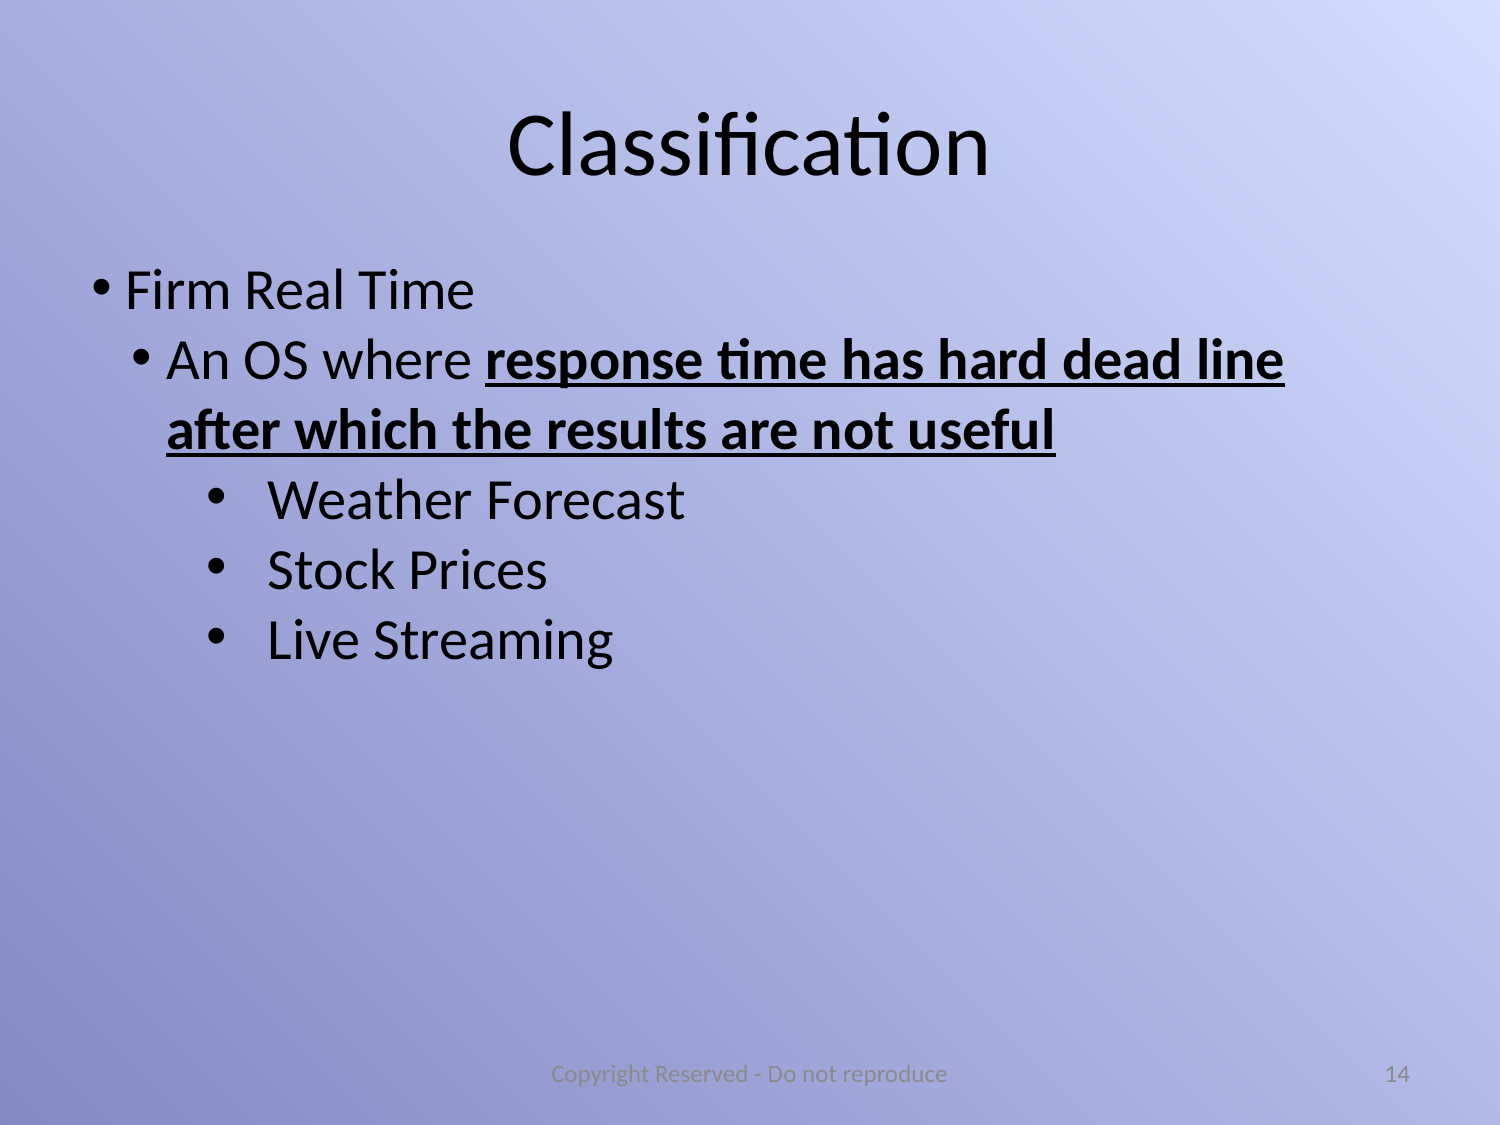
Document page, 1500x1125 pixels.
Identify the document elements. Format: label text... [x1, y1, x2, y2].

text_box Firm Real Time An OS where response time has hard dead line after which the results are not useful Weather Forecast Stock Prices Live Streaming [76, 243, 1400, 679]
slide_number 14 [1074, 1042, 1425, 1103]
footer Copyright Reserved - Do not reproduce [512, 1042, 988, 1103]
title Classification [75, 45, 1425, 233]
